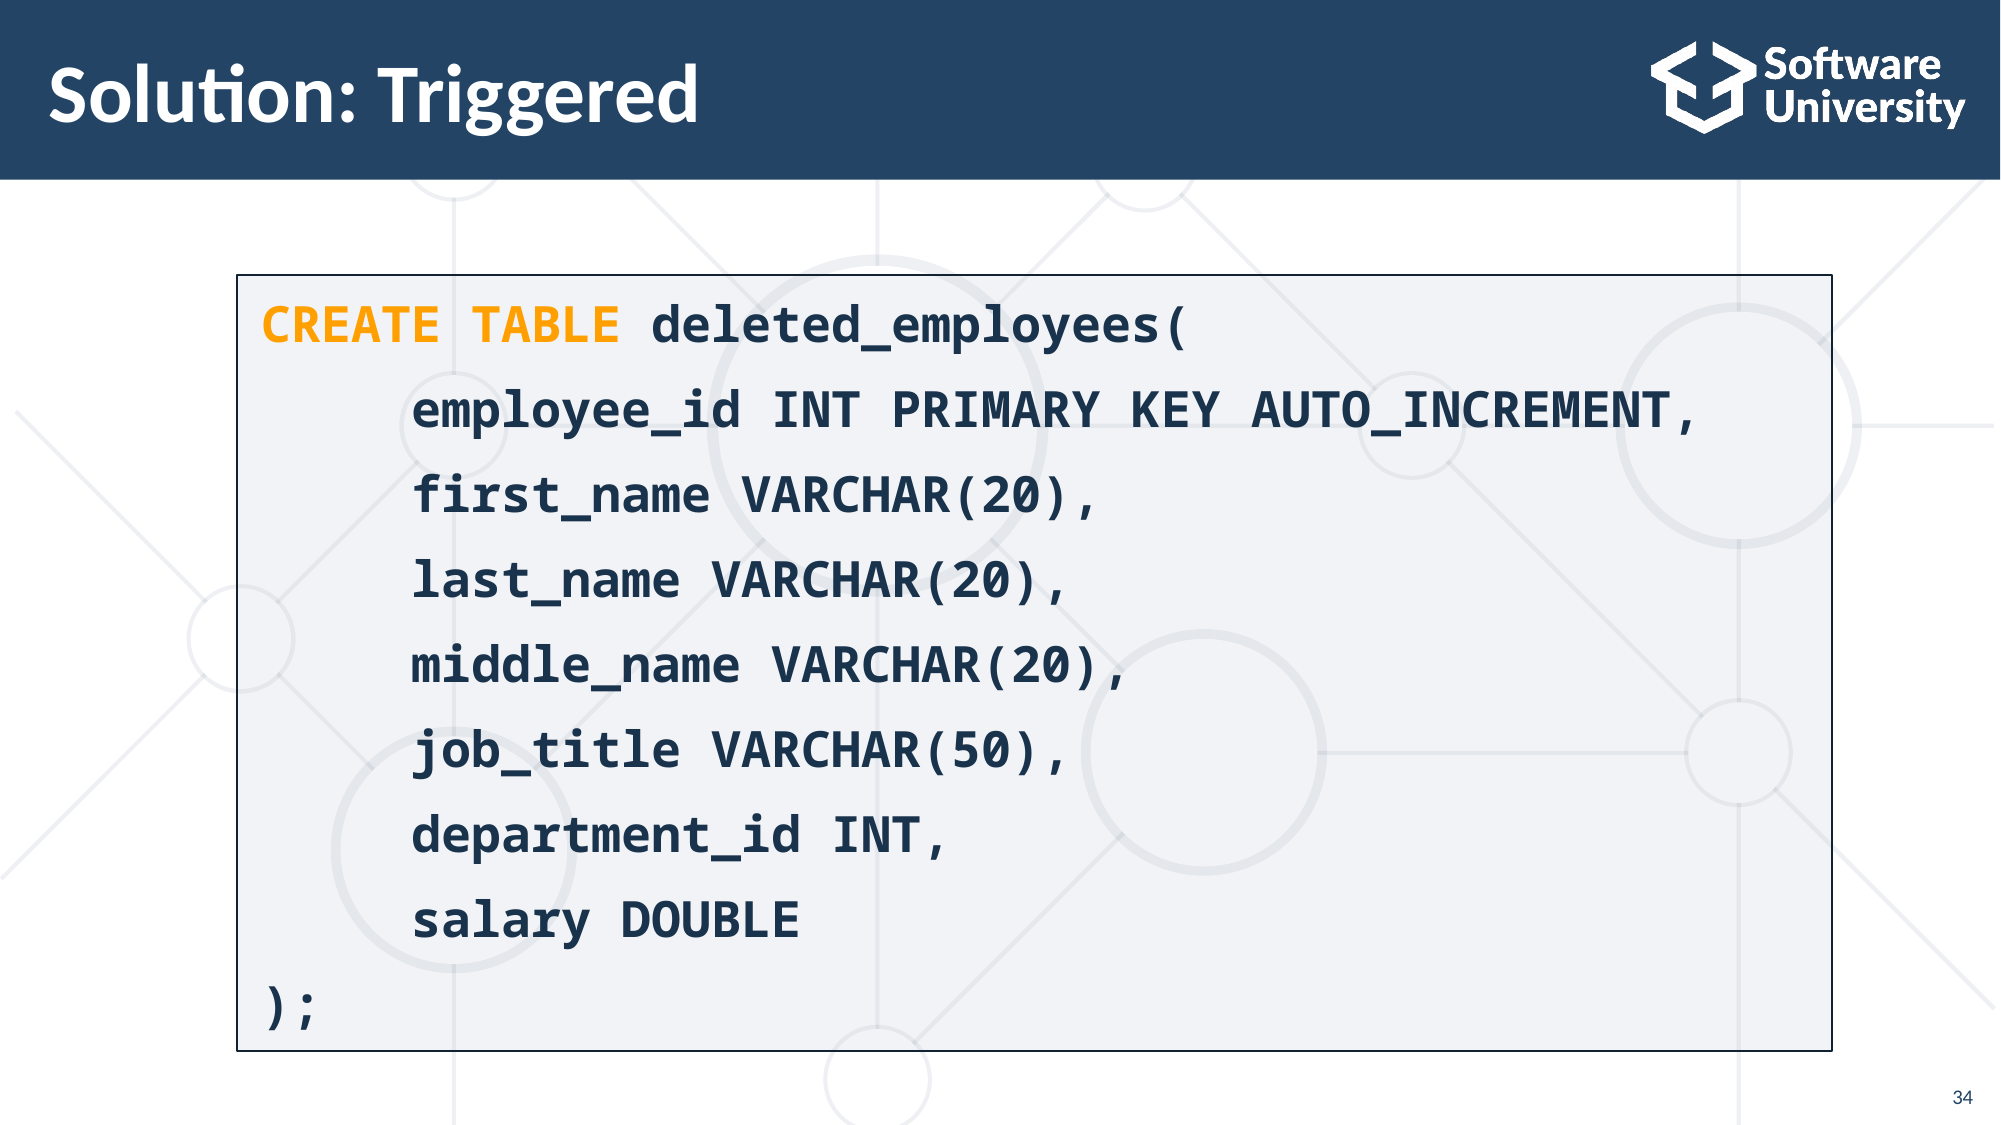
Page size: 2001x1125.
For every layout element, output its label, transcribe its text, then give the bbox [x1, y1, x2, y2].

picture [1651, 41, 1966, 134]
slide_number 34 [1927, 1067, 1989, 1117]
text_box CREATE TABLE deleted_employees( employee_id INT PRIMARY KEY AUTO_INCREMENT, first_name VARCHAR(20), last_name VARCHAR(20), middle_name VARCHAR(20), job_title VARCHAR(50), department_id INT, salary DOUBLE ); [237, 274, 1832, 1051]
title Solution: Triggered [31, 16, 1625, 162]
